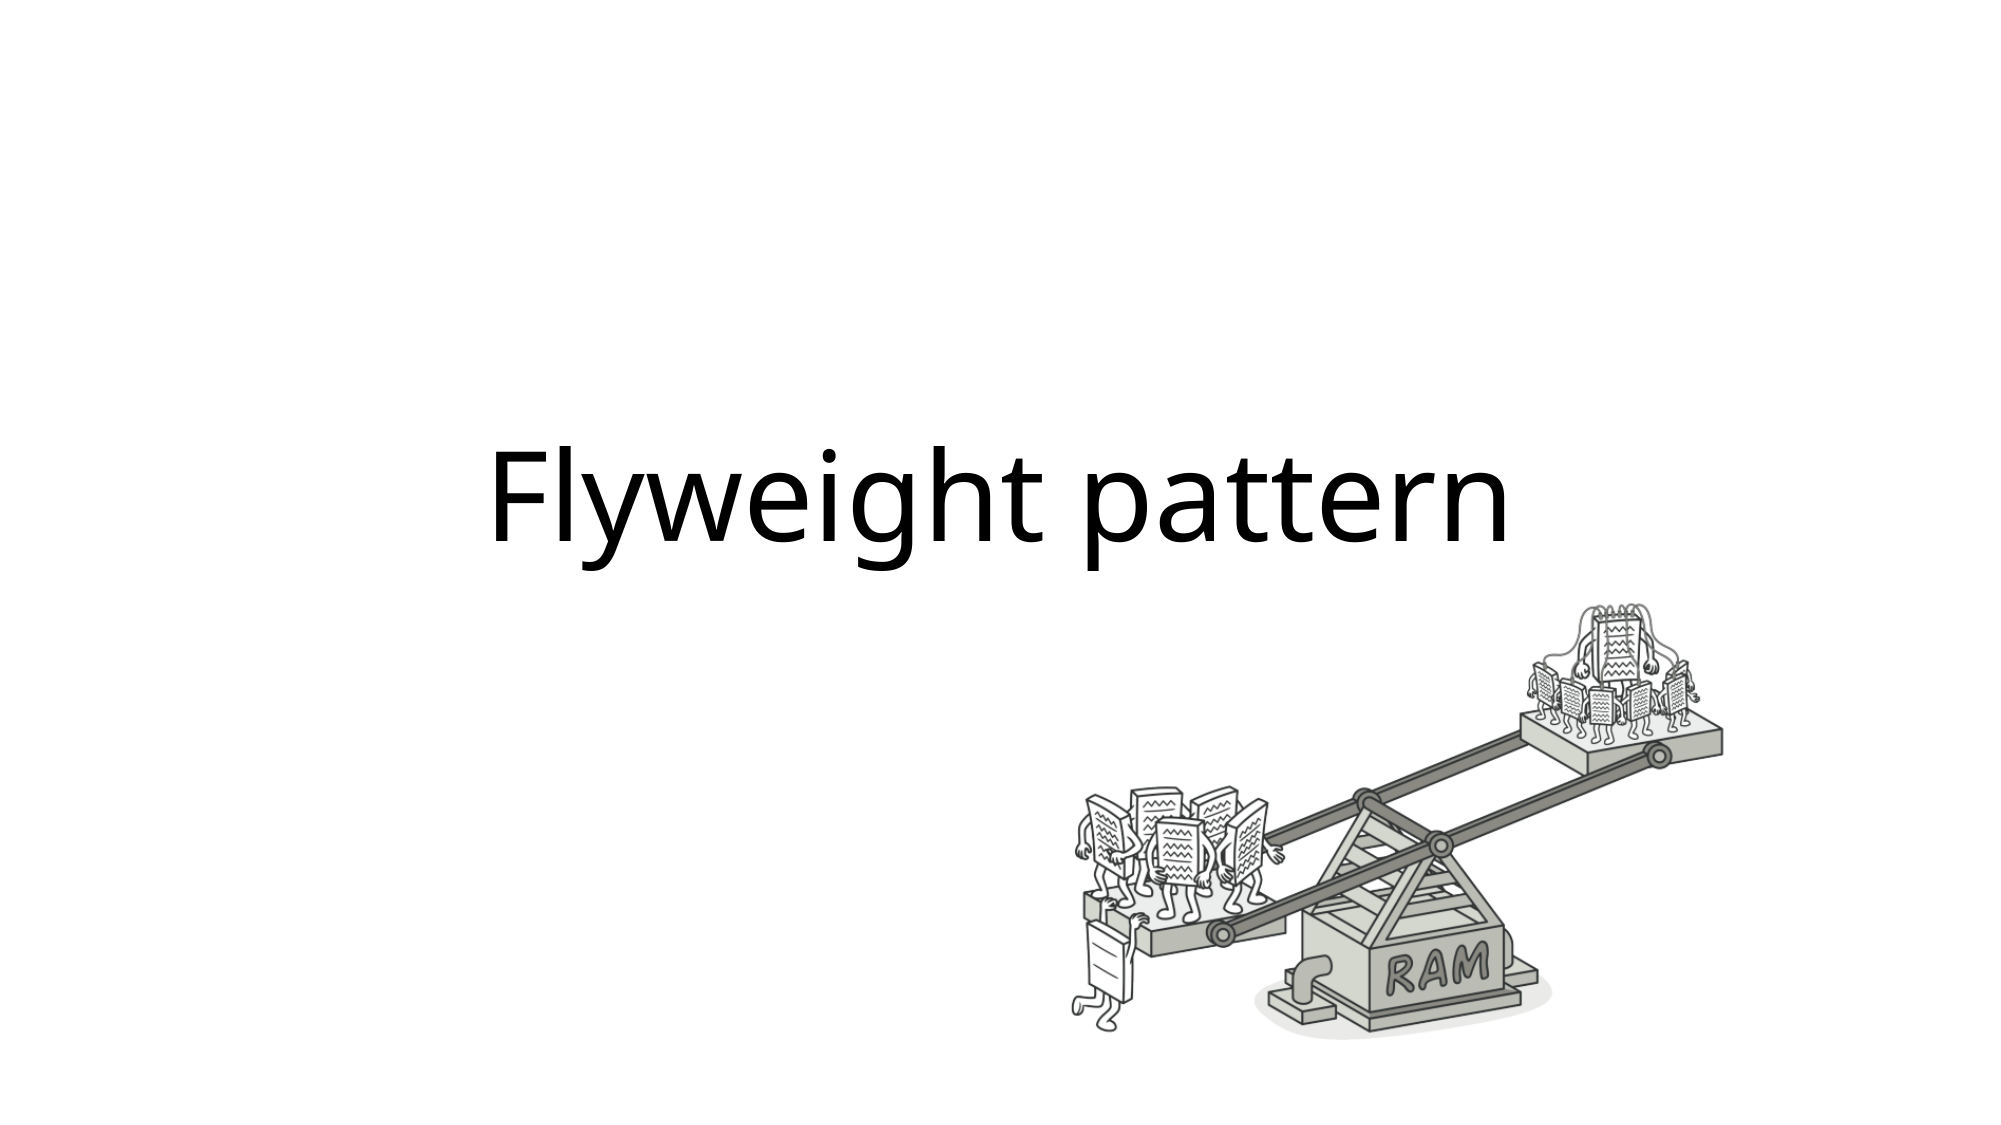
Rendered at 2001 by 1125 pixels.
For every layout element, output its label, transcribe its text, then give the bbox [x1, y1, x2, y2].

title Flyweight pattern [249, 184, 1750, 576]
picture [999, 575, 1791, 1059]
